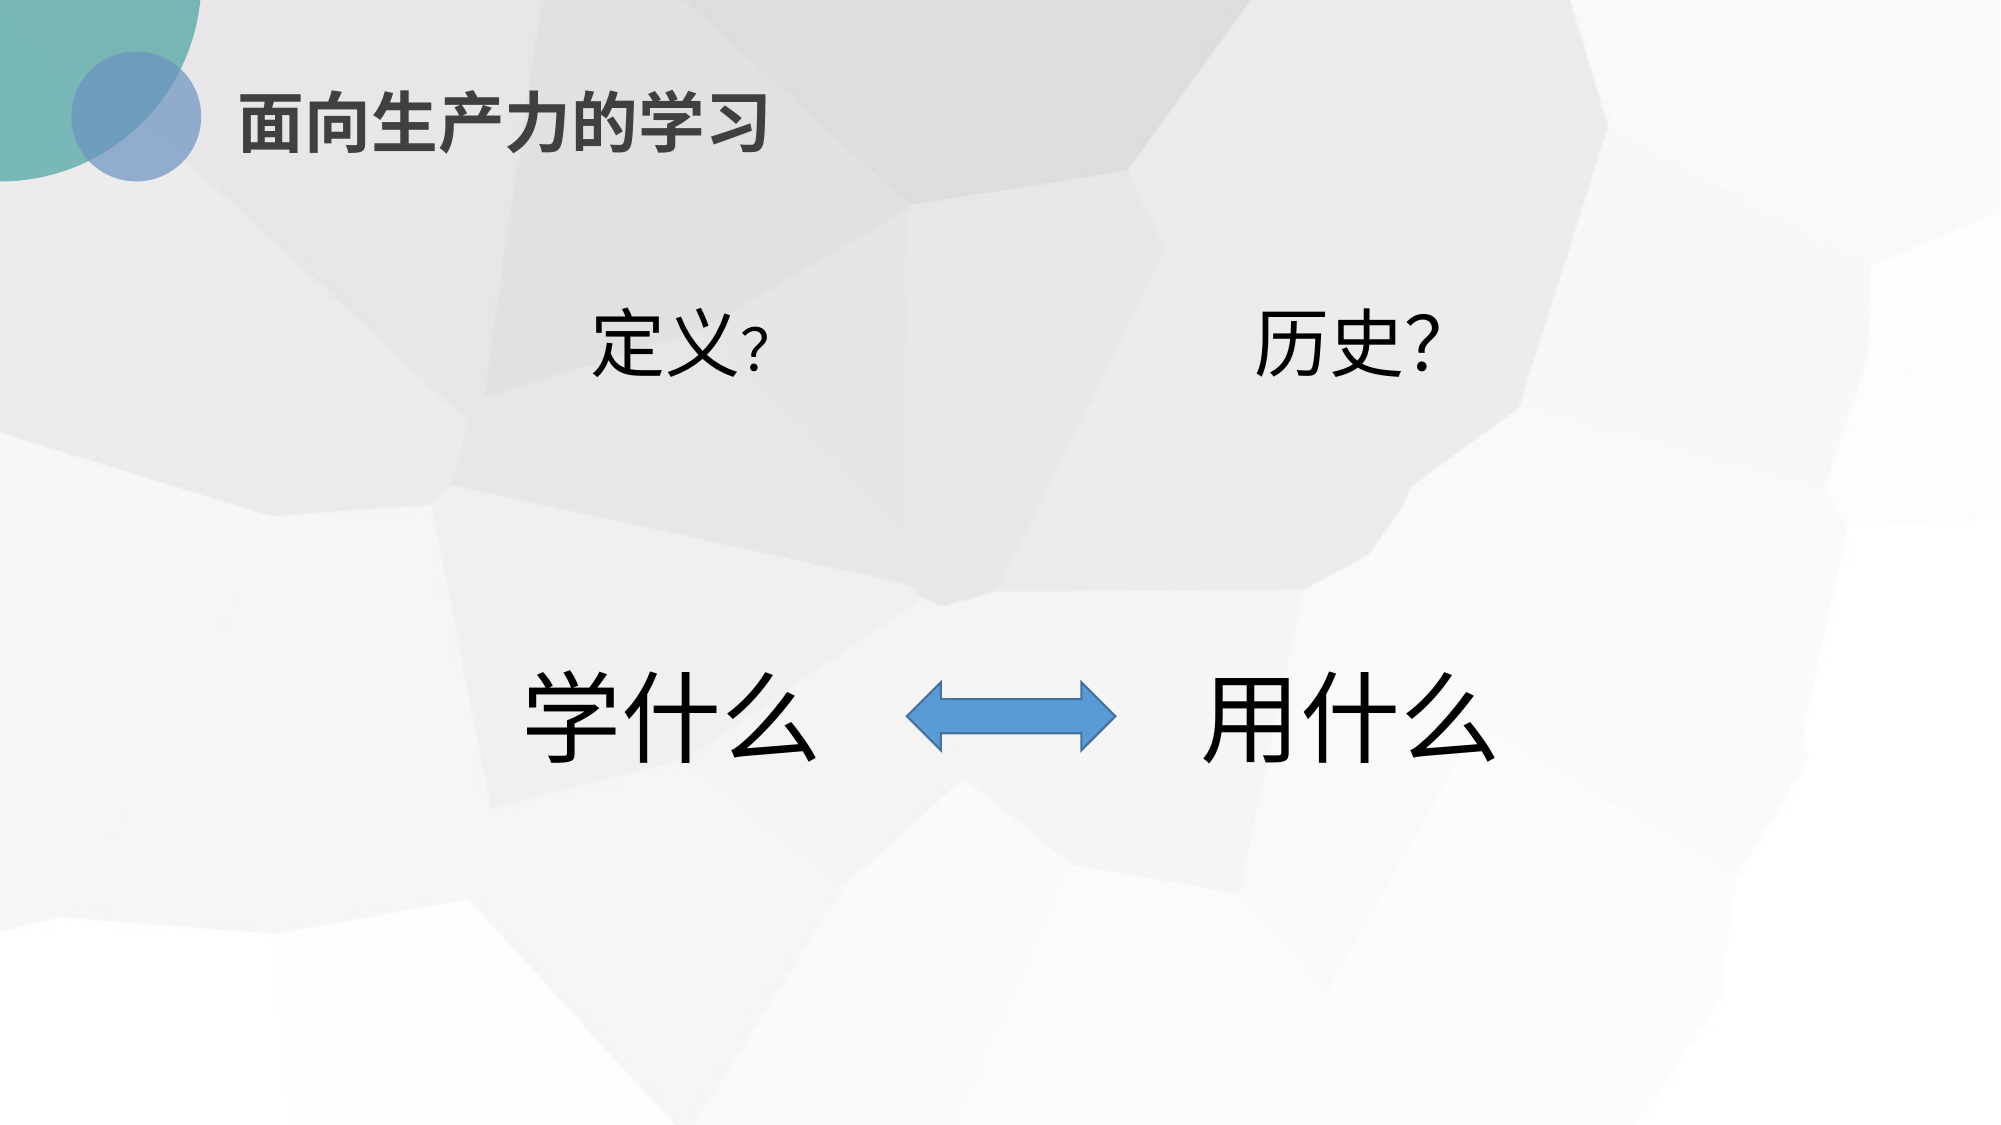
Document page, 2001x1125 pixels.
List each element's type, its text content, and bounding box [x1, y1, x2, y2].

picture [0, 0, 2001, 1125]
text_box [70, 50, 203, 183]
text_box 定义？ [575, 288, 814, 394]
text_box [504, 648, 1518, 785]
text_box [0, 0, 202, 183]
text_box 面向生产力的学习 [223, 73, 787, 169]
text_box 历史？ [1239, 288, 1495, 394]
